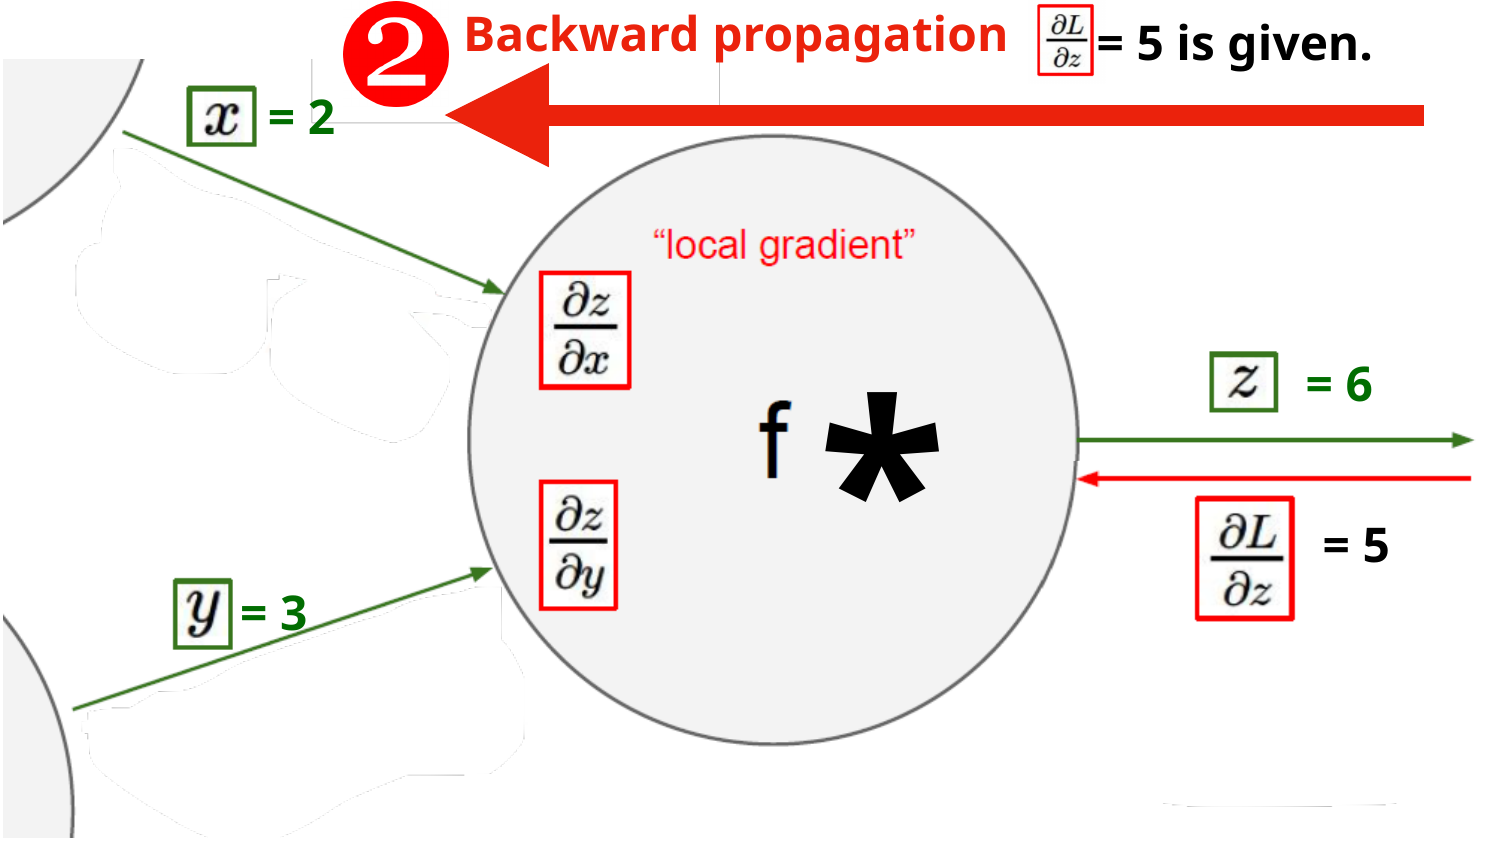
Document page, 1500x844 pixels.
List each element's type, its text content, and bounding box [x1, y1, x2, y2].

picture [3, 0, 1492, 838]
text_box Backward propagation [449, 0, 1025, 57]
text_box = 5 is given. [1109, 8, 1399, 57]
